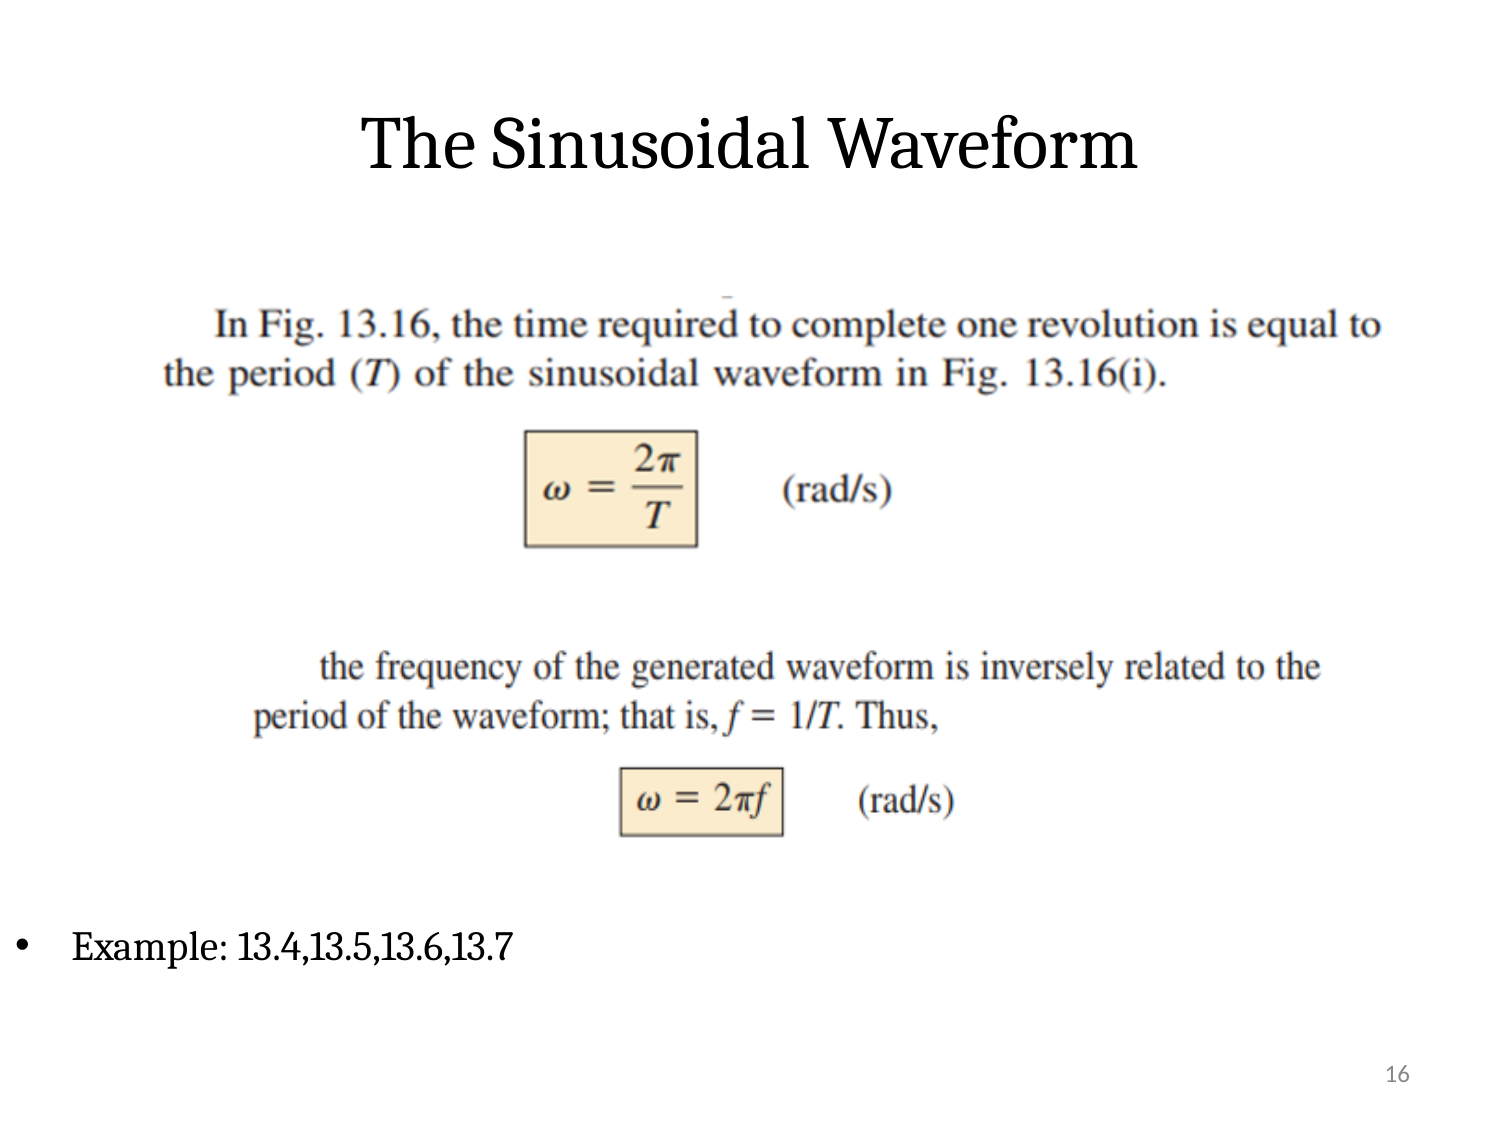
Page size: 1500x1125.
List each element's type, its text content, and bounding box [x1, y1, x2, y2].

title The Sinusoidal Waveform [75, 45, 1425, 233]
picture [151, 287, 1391, 585]
picture [187, 612, 1355, 854]
slide_number 16 [1074, 1042, 1425, 1103]
list Example: 13.4,13.5,13.6,13.7 [0, 262, 1350, 1005]
